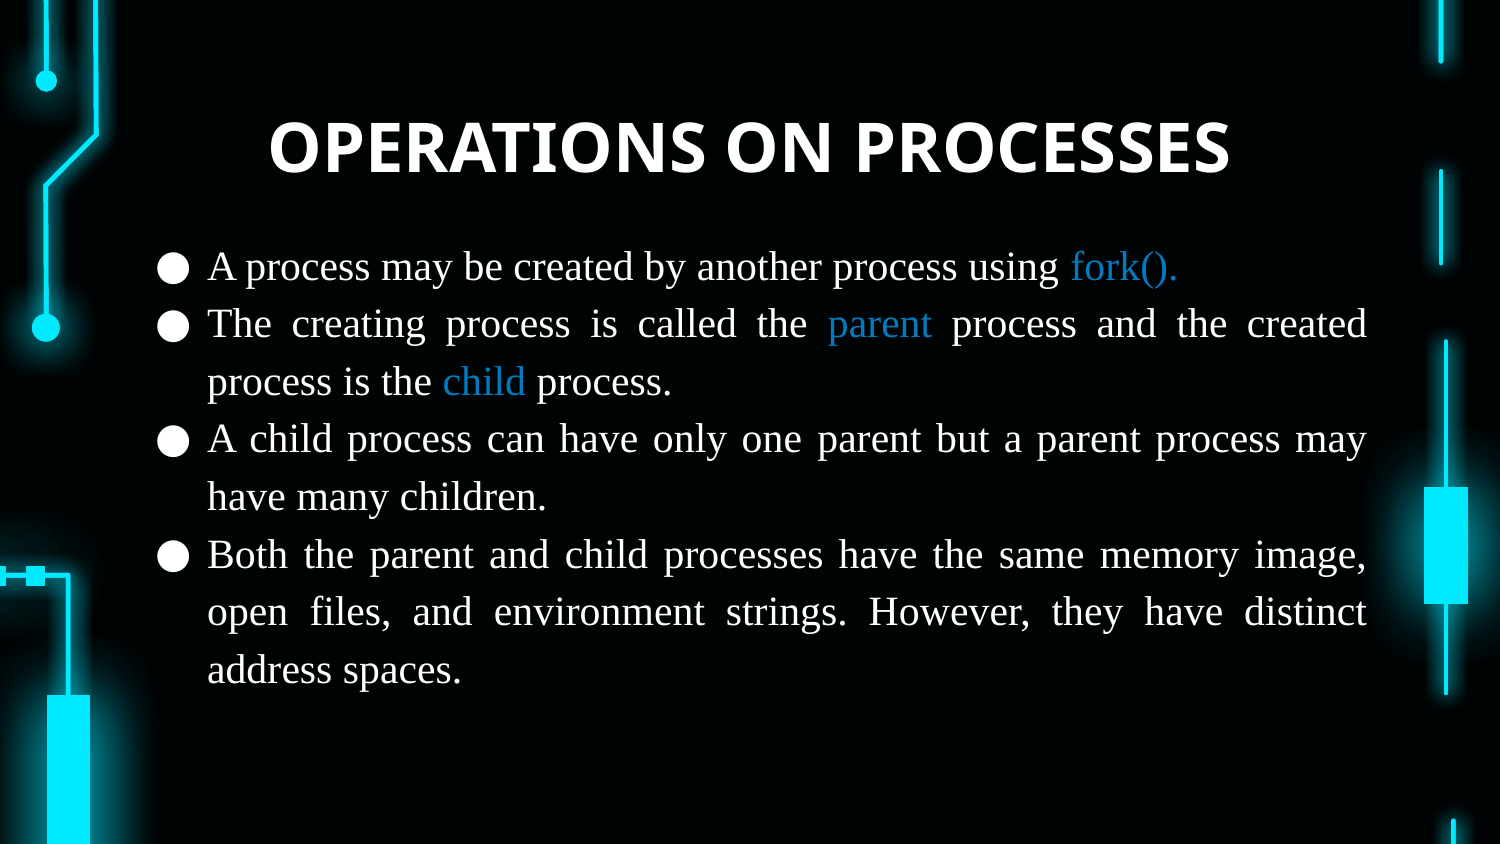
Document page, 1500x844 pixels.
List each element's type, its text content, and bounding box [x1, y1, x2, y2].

title OPERATIONS ON PROCESSES [116, 88, 1383, 167]
list A process may be created by another process using fork(). The creating process is called the parent process and the created process is the child process. A child process can have only one parent but a parent process may have many children. Both the parent and child processes have the same memory image, open files, and environment strings. However, they have distinct address spaces. [116, 216, 1383, 750]
